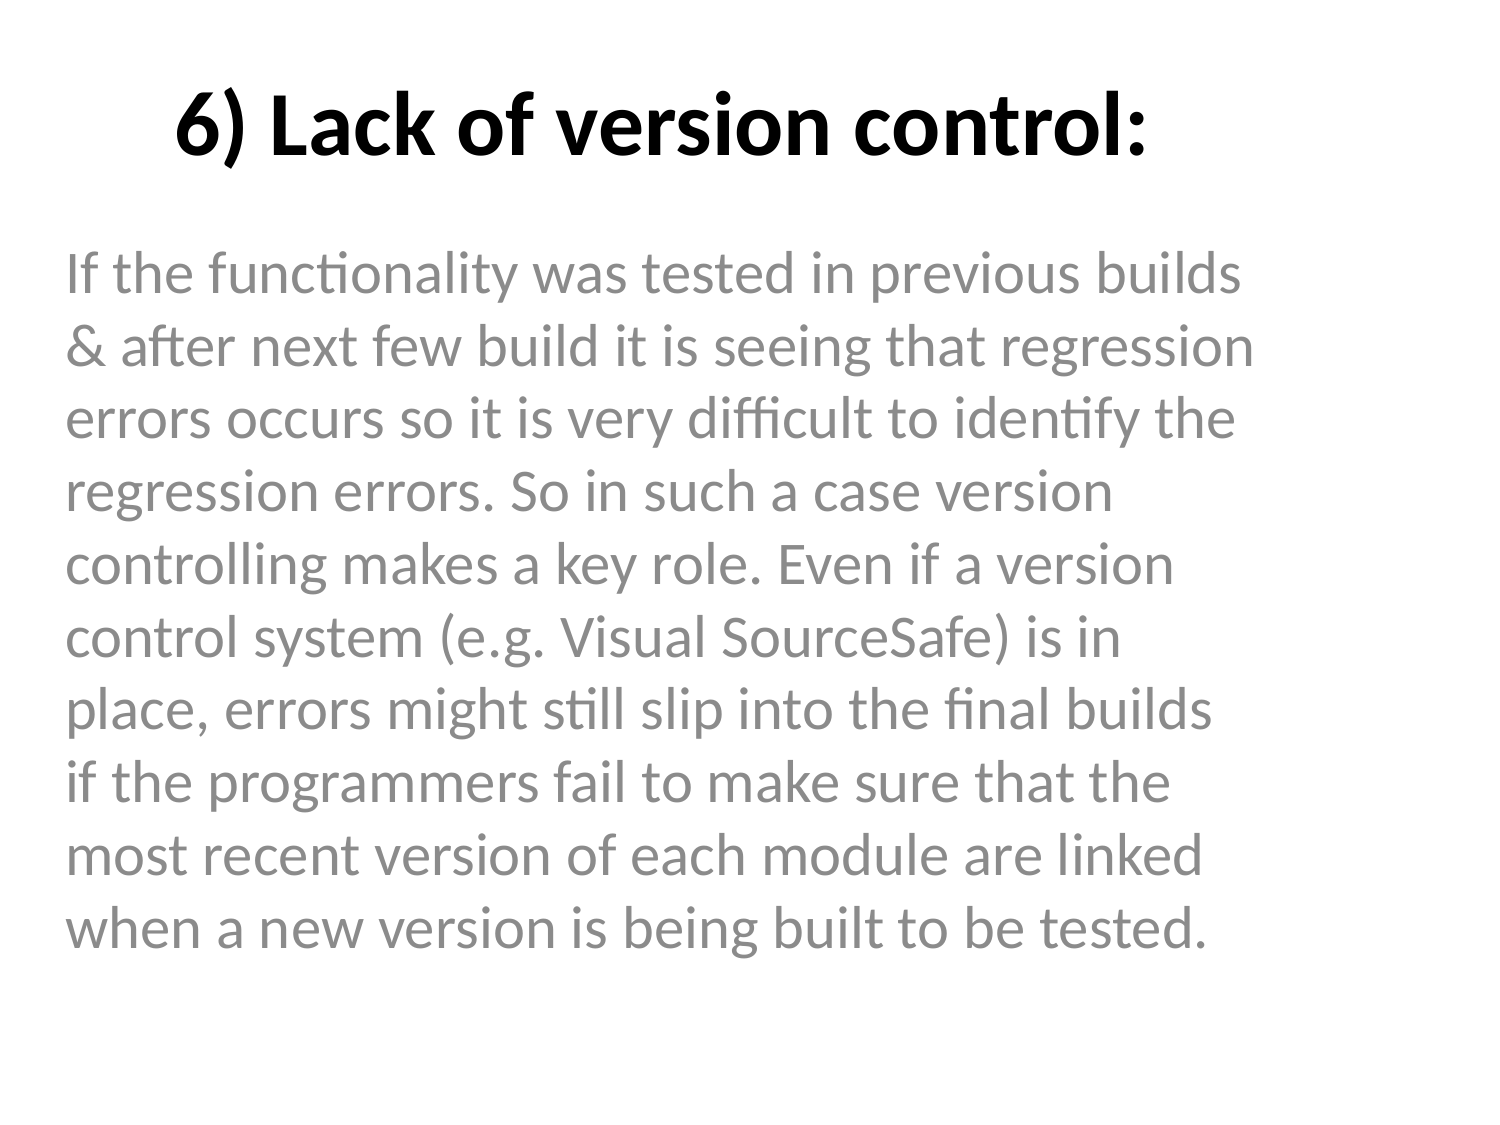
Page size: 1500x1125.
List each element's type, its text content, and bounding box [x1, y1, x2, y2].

subtitle If the functionality was tested in previous builds & after next few build it is seeing that regression errors occurs so it is very difficult to identify the regression errors. So in such a case version controlling makes a key role. Even if a version control system (e.g. Visual SourceSafe) is in place, errors might still slip into the final builds if the programmers fail to make sure that the most recent version of each module are linked when a new version is being built to be tested. [50, 224, 1275, 1025]
title 6) Lack of version control: [24, 24, 1300, 213]
